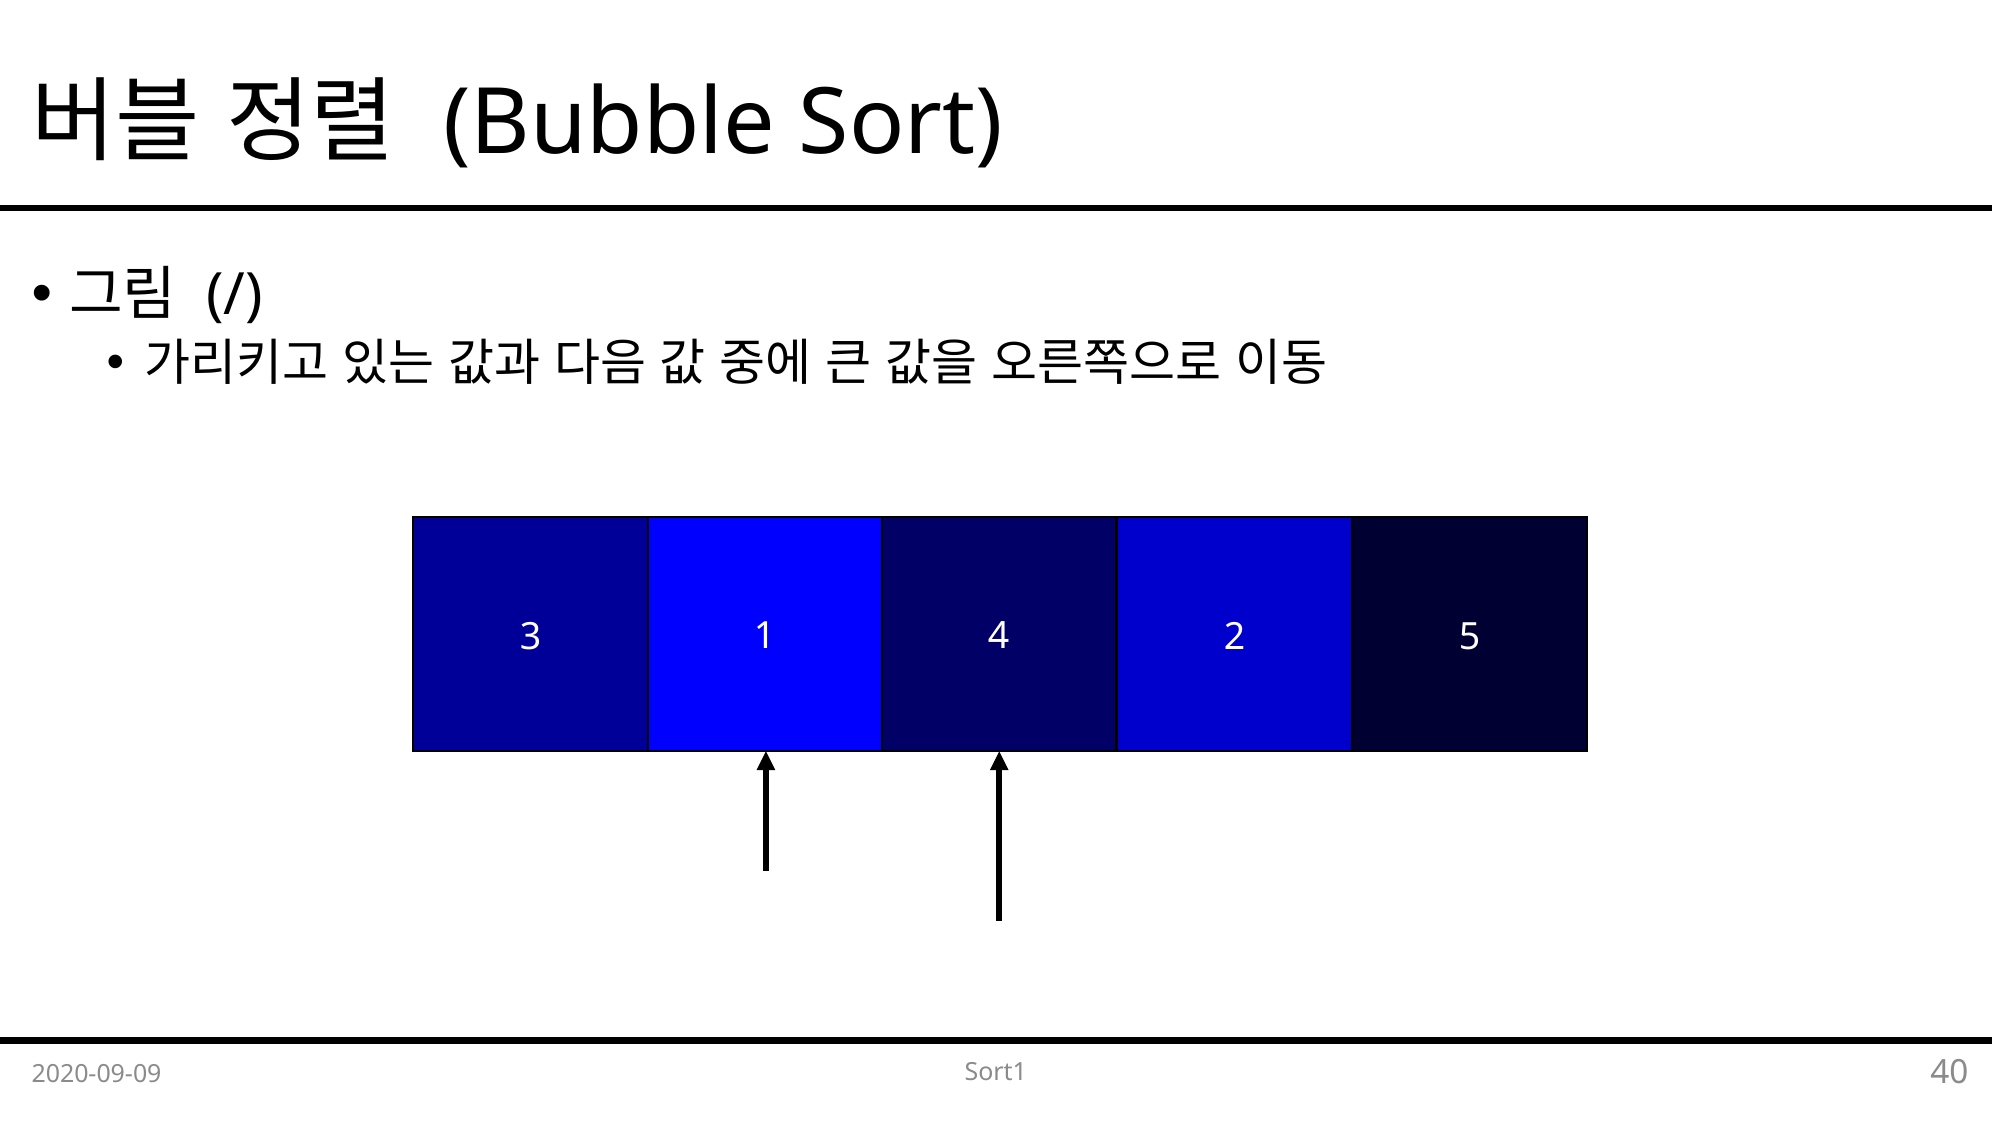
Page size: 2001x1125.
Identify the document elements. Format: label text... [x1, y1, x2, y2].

footer Sort1 [658, 1042, 1334, 1103]
text_box 2 [1116, 516, 1351, 752]
list 그림 (/) 가리키고 있는 값과 다음 값 중에 큰 값을 오른쪽으로 이동 [16, 256, 1984, 1012]
text_box 3 [412, 516, 649, 752]
text_box 4 [883, 516, 1116, 752]
title 버블 정렬 (Bubble Sort) [16, 22, 1984, 226]
text_box 5 [1351, 516, 1588, 752]
text_box 1 [649, 516, 883, 752]
slide_number 40 [1533, 1042, 1984, 1103]
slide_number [16, 1042, 467, 1103]
